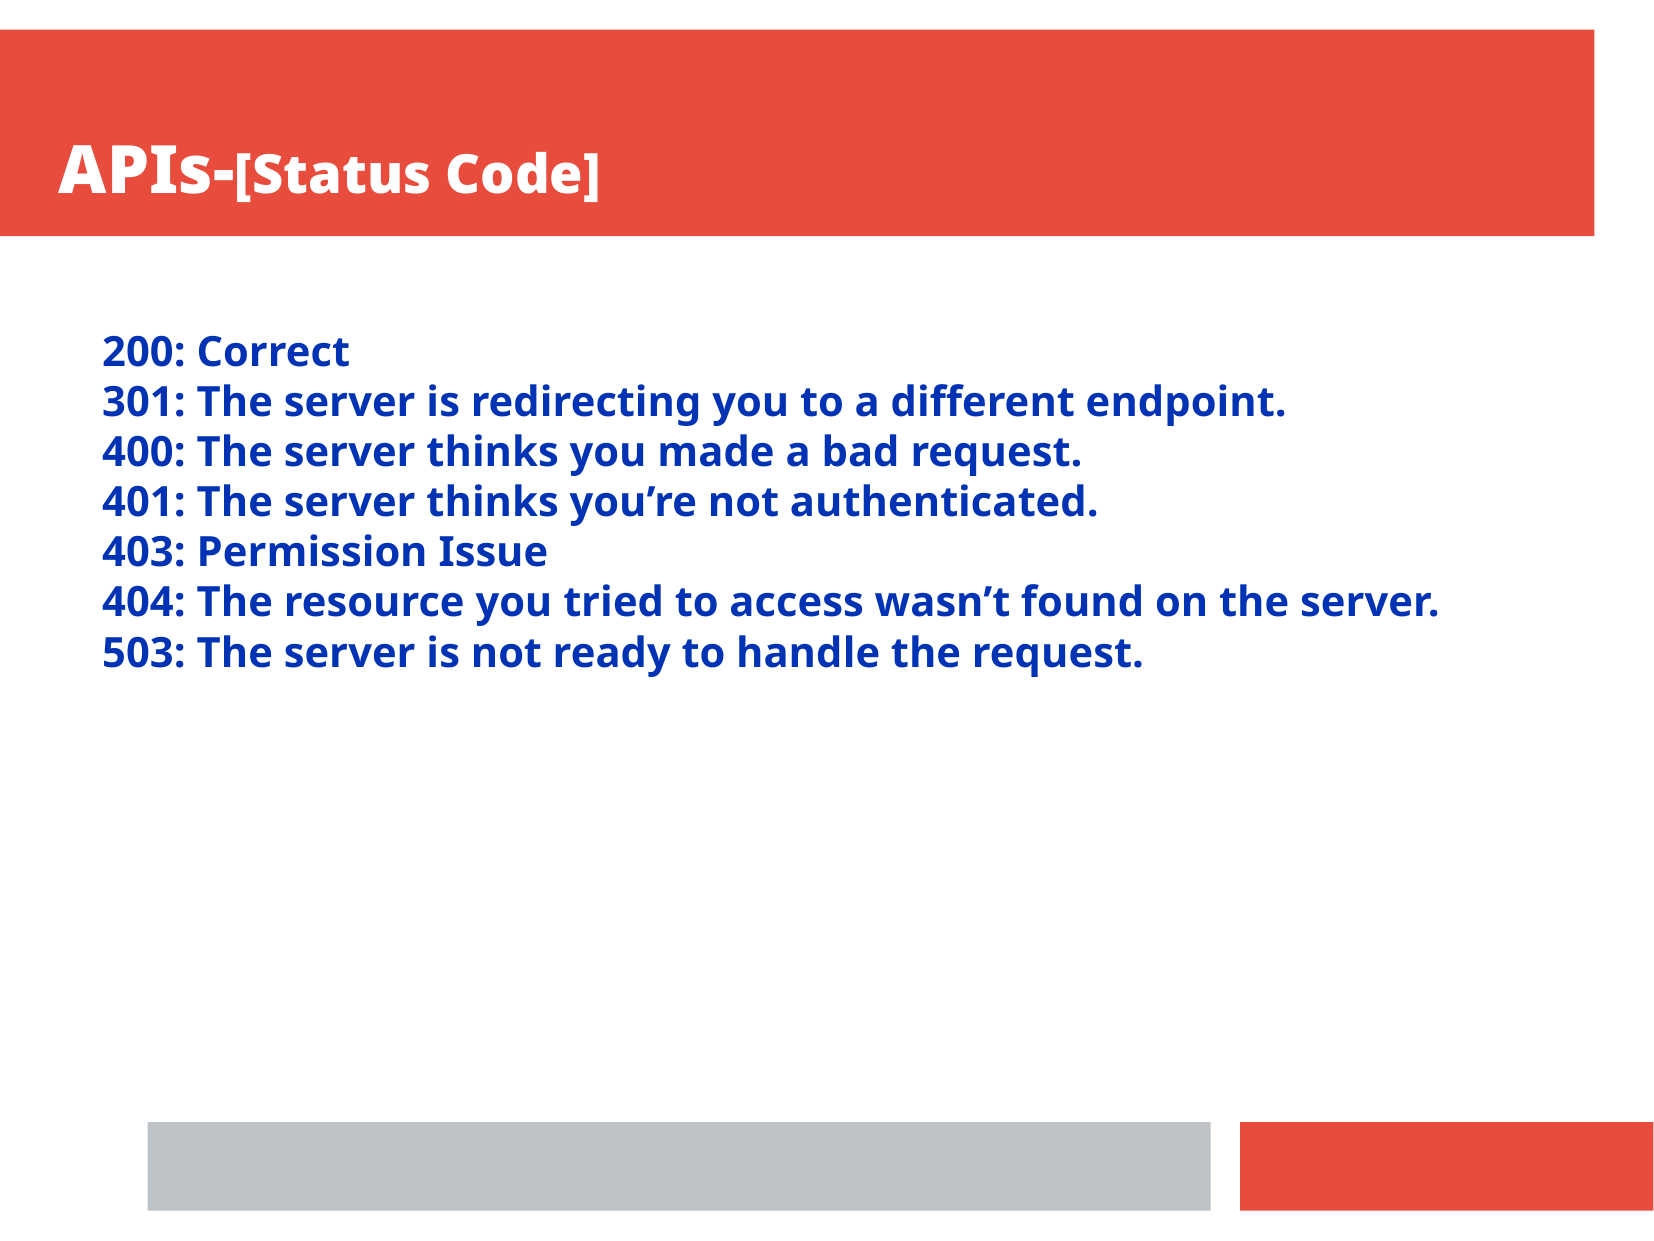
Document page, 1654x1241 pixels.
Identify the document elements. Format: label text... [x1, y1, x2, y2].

text_box APIs-[Status Code] [59, 59, 1595, 207]
text_box 200: Correct 301: The server is redirecting you to a different endpoint. 400: The server thinks you made a bad request. 401: The server thinks you’re not authenticated. 403: Permission Issue 404: The resource you tried to access wasn’t found on the server. 503: The server is not ready to handle the request. [59, 324, 1565, 1093]
